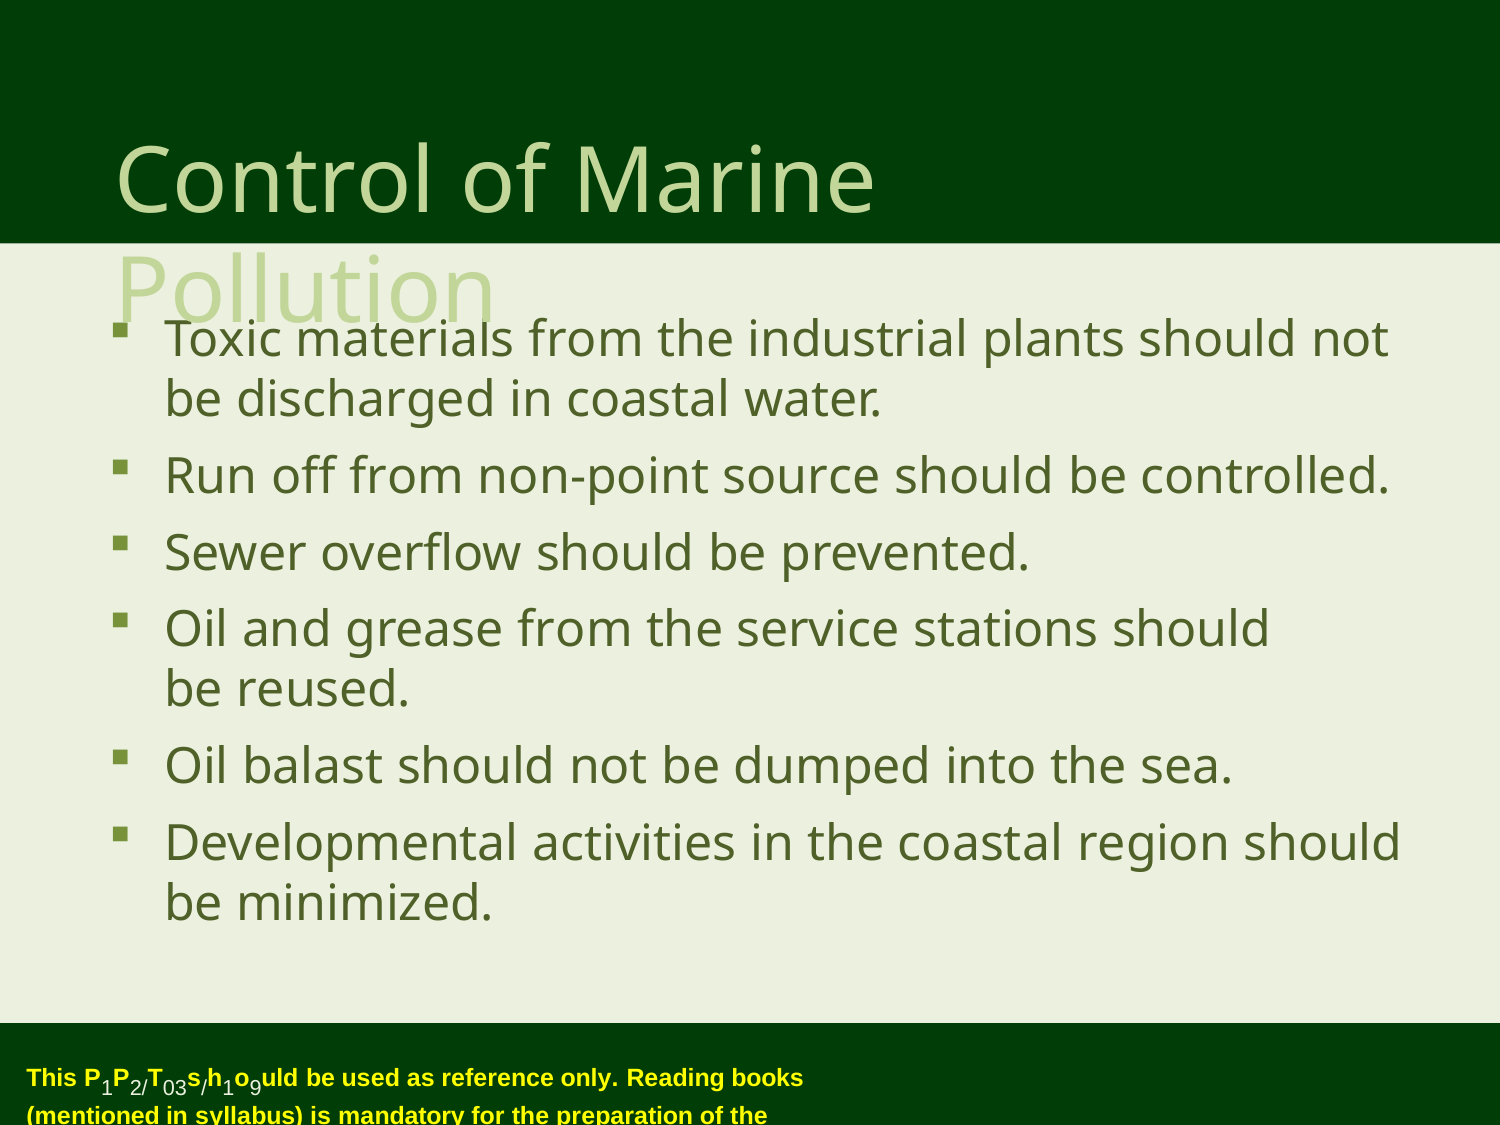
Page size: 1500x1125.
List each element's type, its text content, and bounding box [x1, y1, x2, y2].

text_box Control of Marine Pollution [112, 121, 1222, 341]
list Toxic materials from the industrial plants should not be discharged in coastal water. Run off from non-point source should be controlled. Sewer overflow should be prevented. Oil and grease from the service stations should be reused. Oil balast should not be dumped into the sea. Developmental activities in the coastal region should be minimized. [81, 306, 1419, 945]
footer This P1P2/T03s/h1o9uld be used as reference only. Reading books (mentioned in syllabus) is mandatory for the preparation of the examinations. [24, 1048, 872, 1125]
